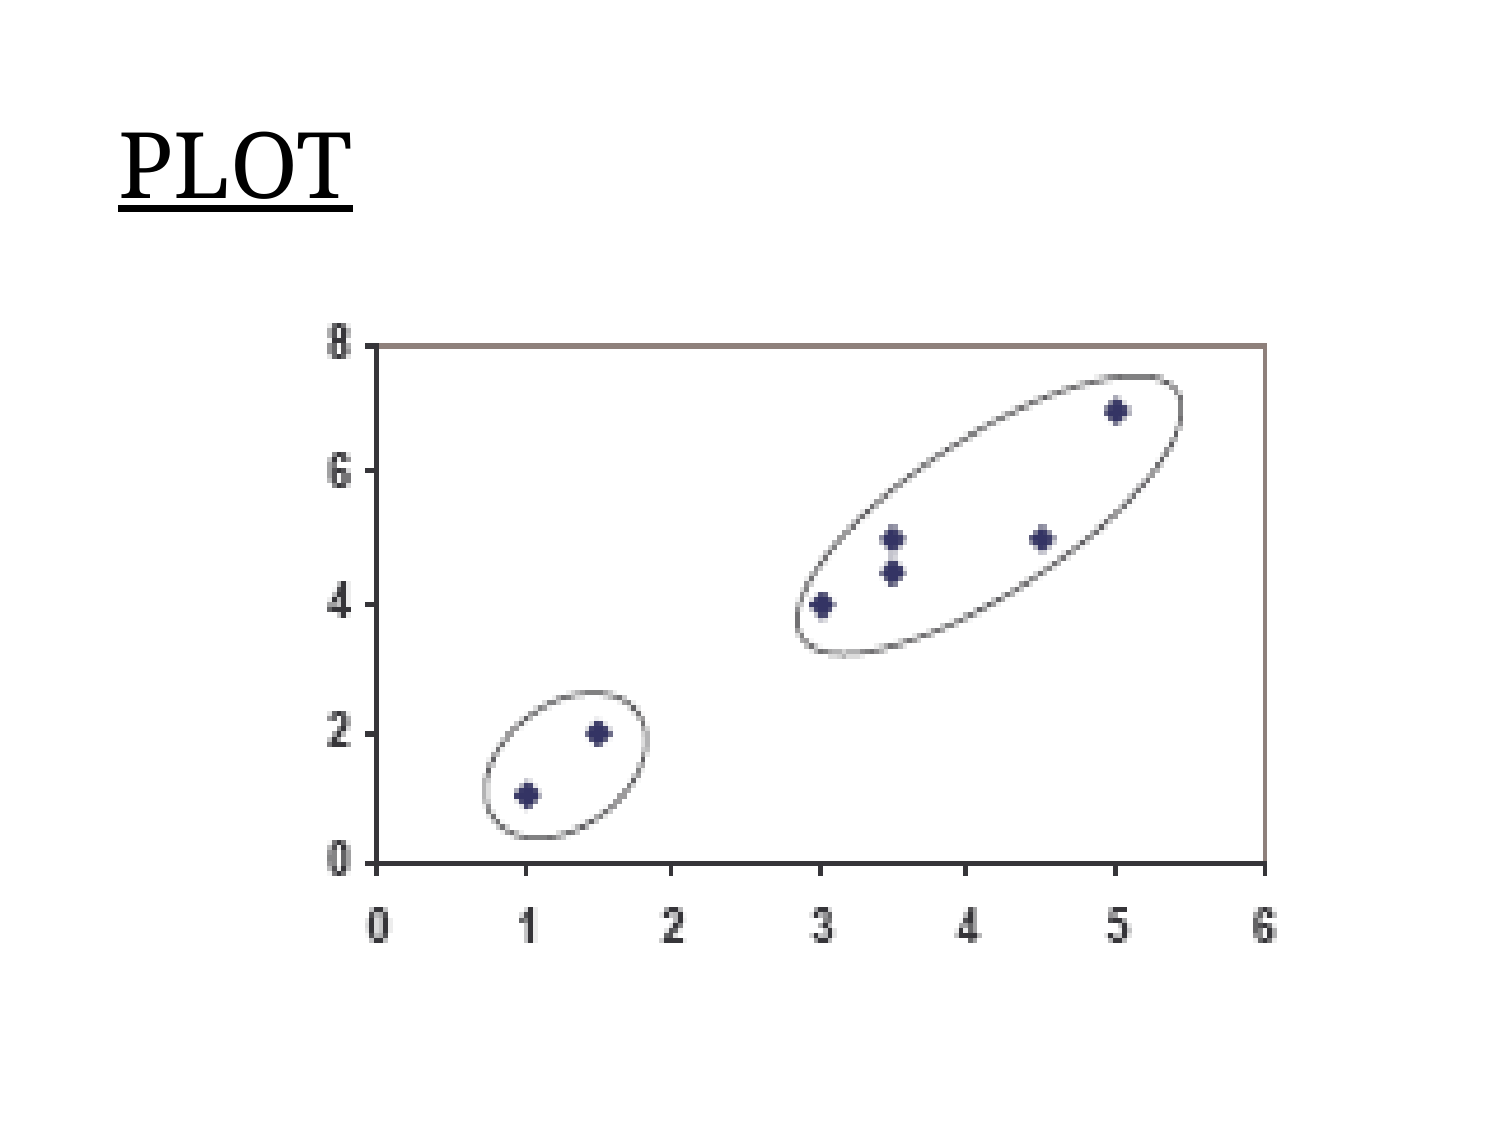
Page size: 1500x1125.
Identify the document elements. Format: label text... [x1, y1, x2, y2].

title PLOT [103, 59, 1397, 278]
picture [287, 299, 1288, 963]
